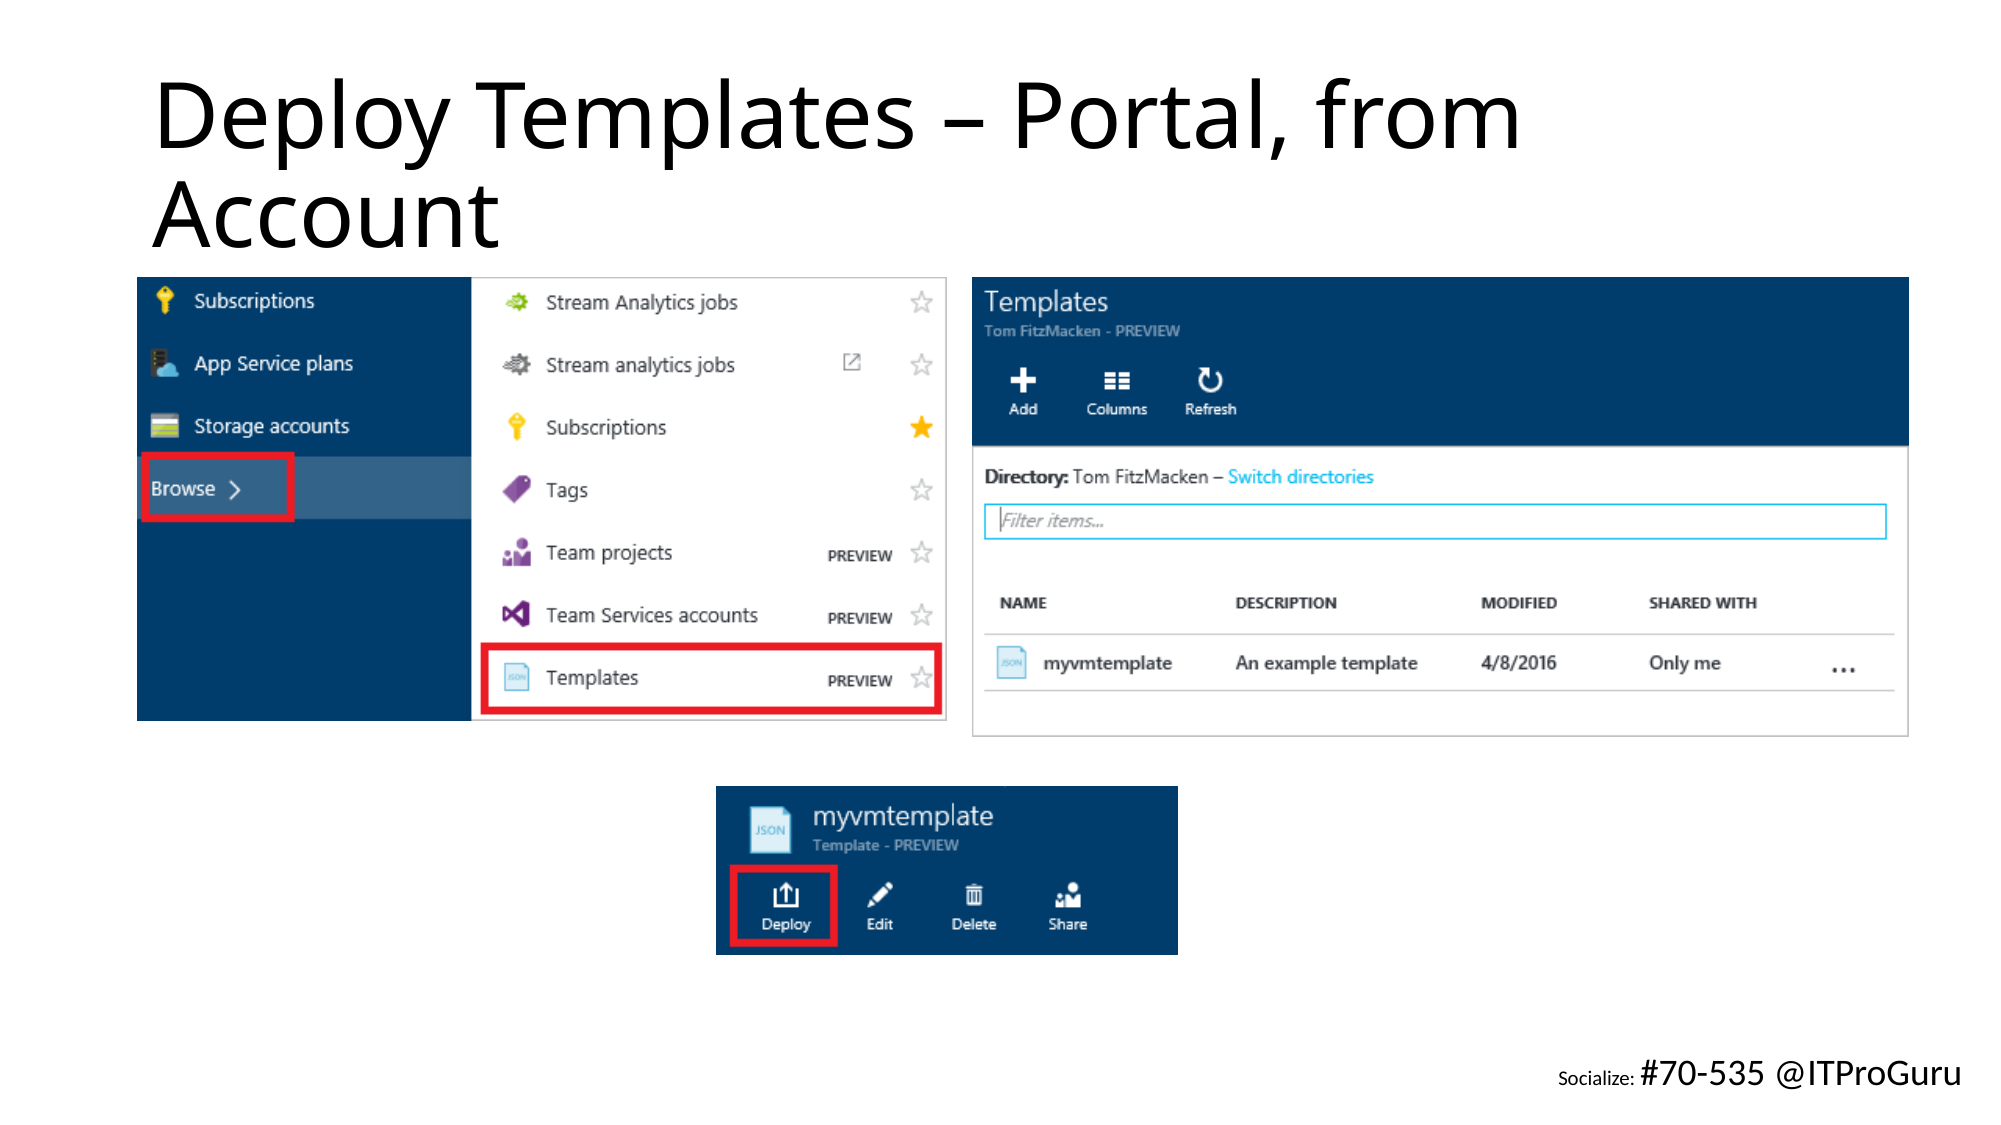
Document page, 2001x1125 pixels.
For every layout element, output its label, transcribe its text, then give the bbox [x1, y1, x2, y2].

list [716, 786, 1178, 955]
picture [972, 277, 1909, 737]
title Deploy Templates – Portal, from Account [137, 59, 1900, 278]
picture [137, 277, 947, 721]
